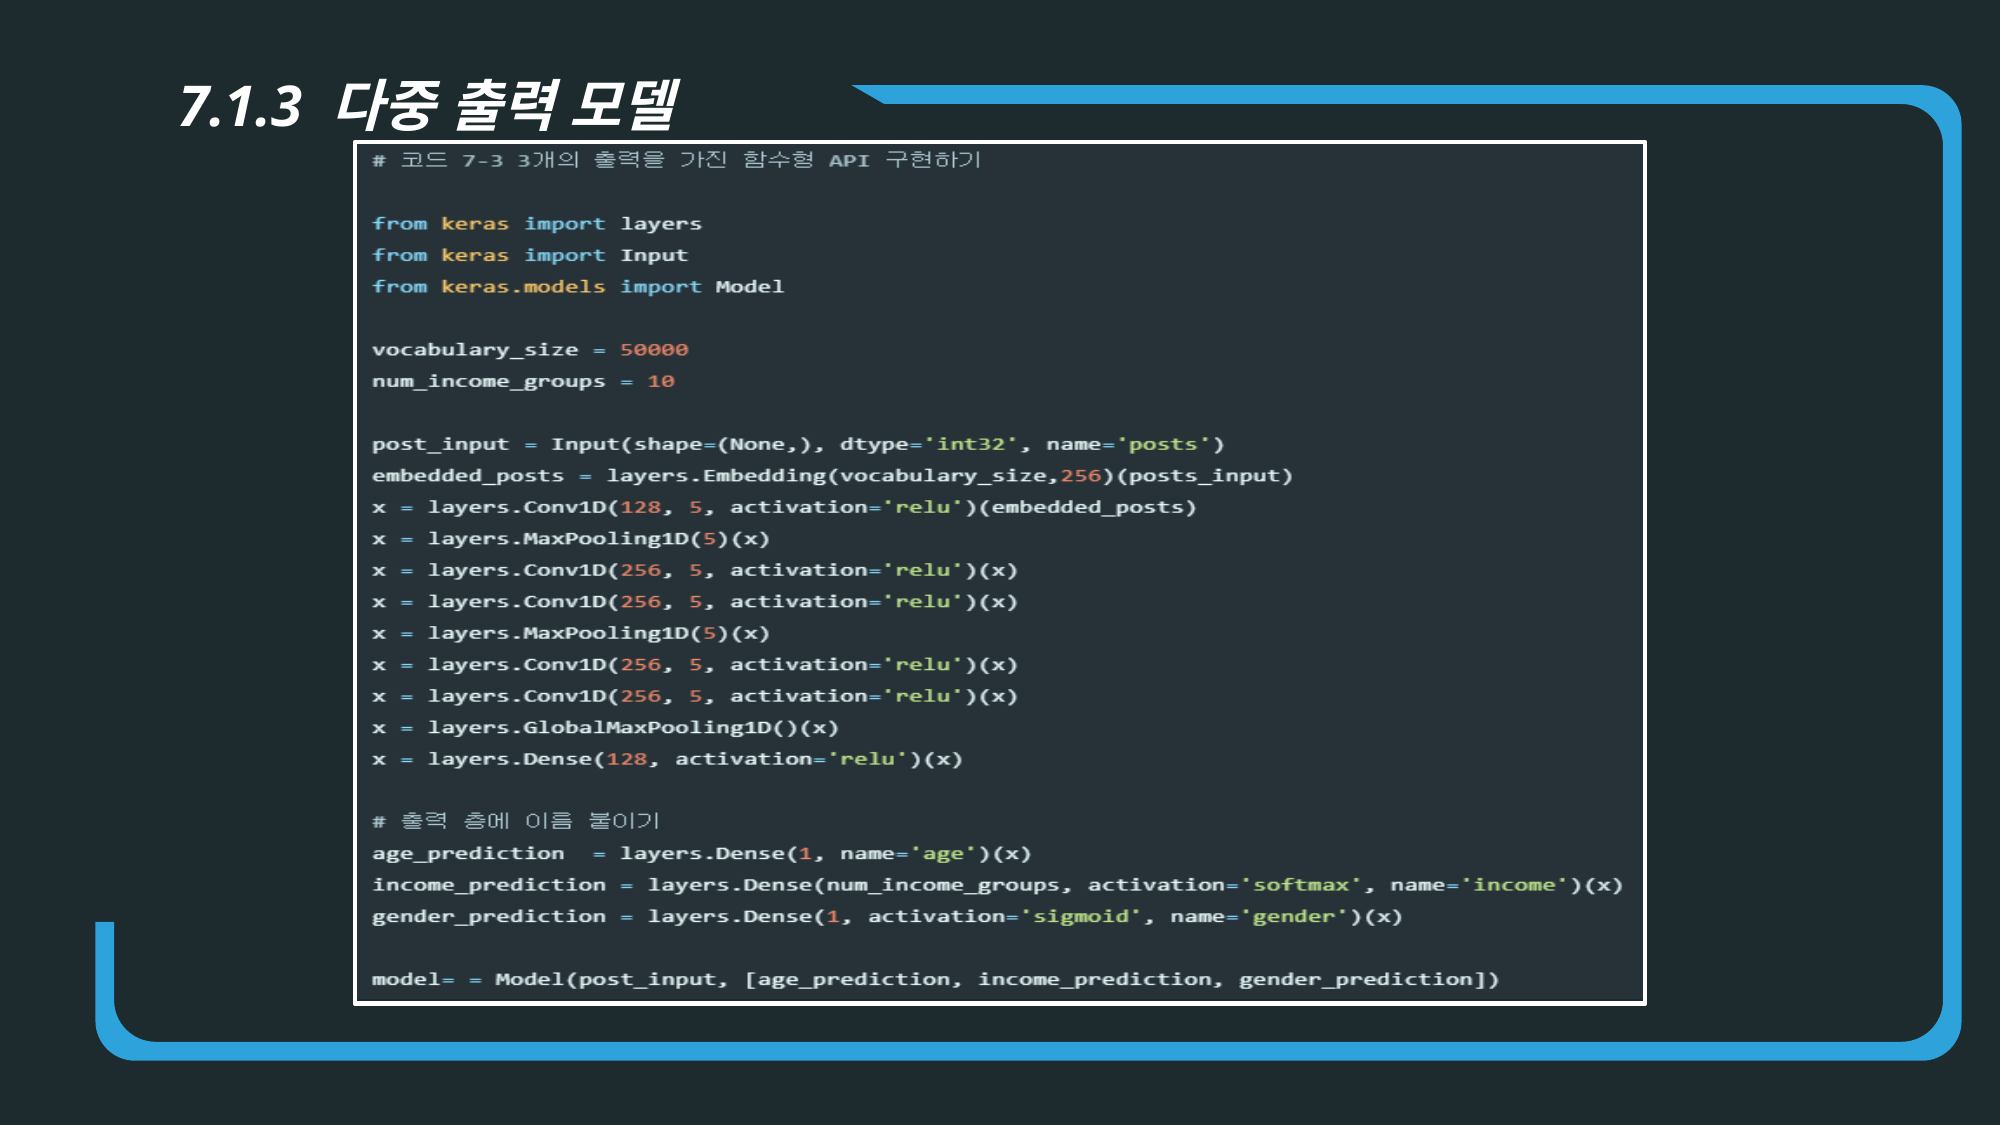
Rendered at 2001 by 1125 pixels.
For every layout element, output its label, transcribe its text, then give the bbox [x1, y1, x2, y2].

text_box 7.1.3 다중 출력 모델 [9, 28, 842, 145]
text_box [94, 84, 1963, 1062]
picture [357, 144, 1643, 1002]
